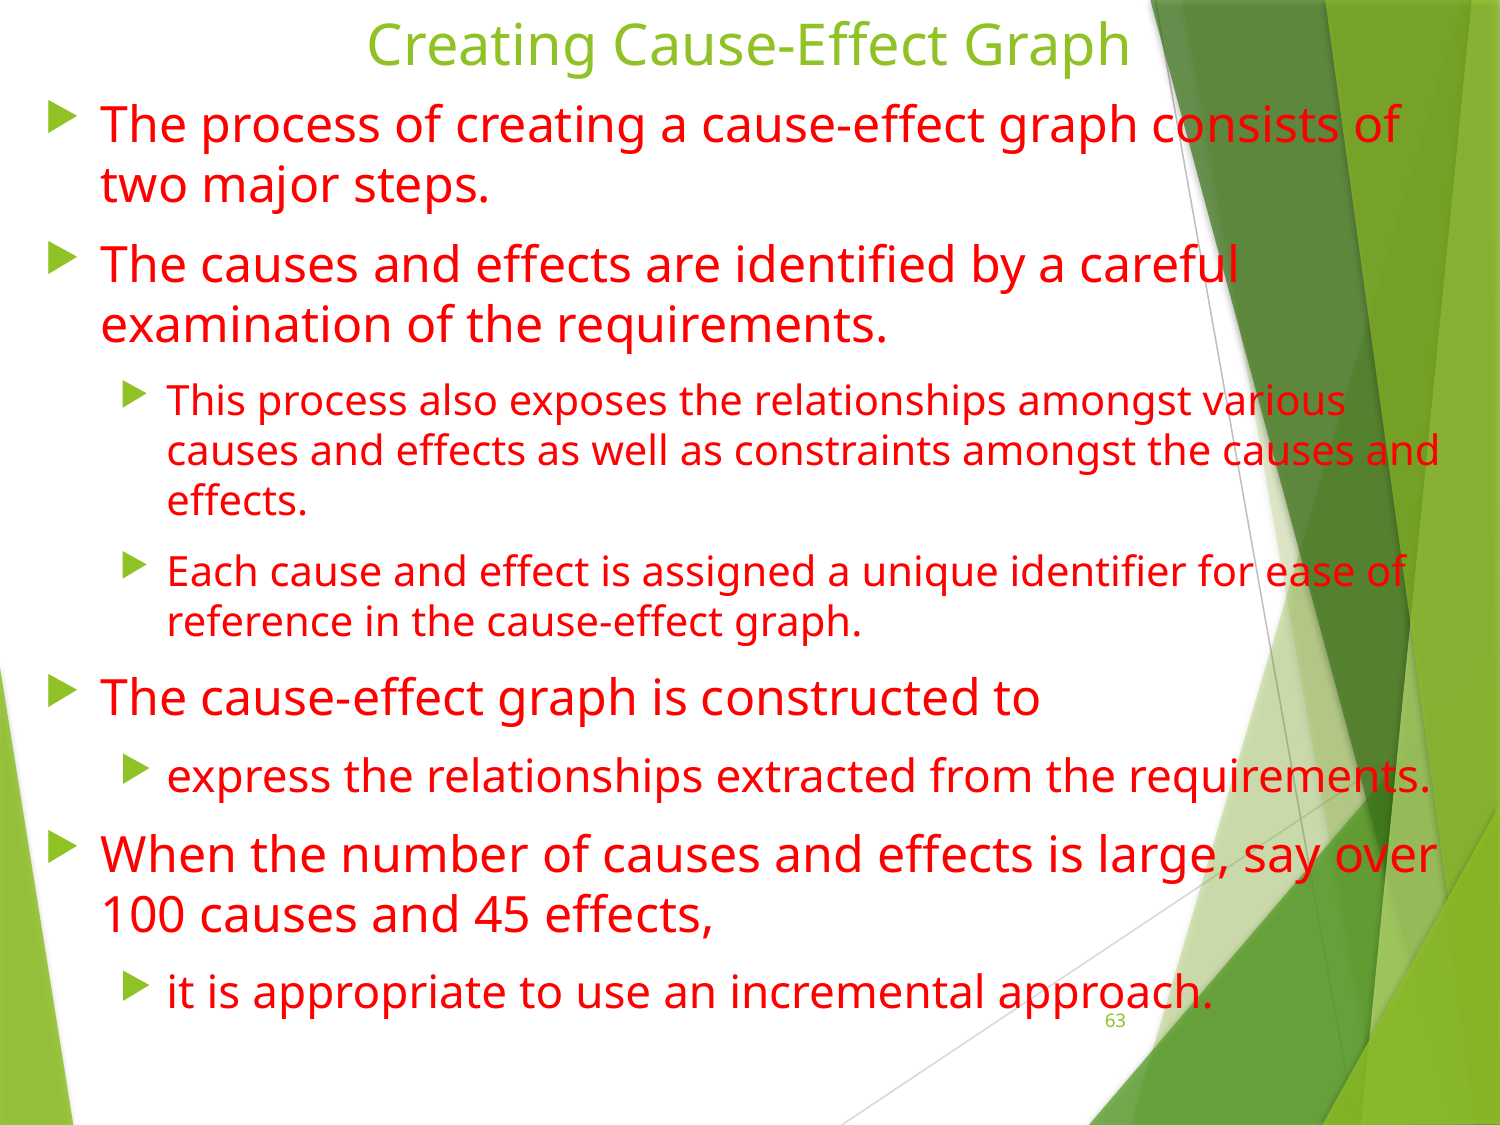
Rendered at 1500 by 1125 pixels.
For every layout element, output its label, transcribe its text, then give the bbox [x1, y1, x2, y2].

slide_number 63 [1057, 991, 1142, 1051]
title Creating Cause-Effect Graph [103, 0, 1397, 84]
list The process of creating a cause-effect graph consists of two major steps. The causes and effects are identified by a careful examination of the requirements. This process also exposes the relationships amongst various causes and effects as well as constraints amongst the causes and effects. Each cause and effect is assigned a unique identifier for ease of reference in the cause-effect graph. The cause-effect graph is constructed to express the relationships extracted from the requirements. When the number of causes and effects is large, say over 100 causes and 45 effects, it is appropriate to use an incremental approach. [29, 84, 1473, 1107]
